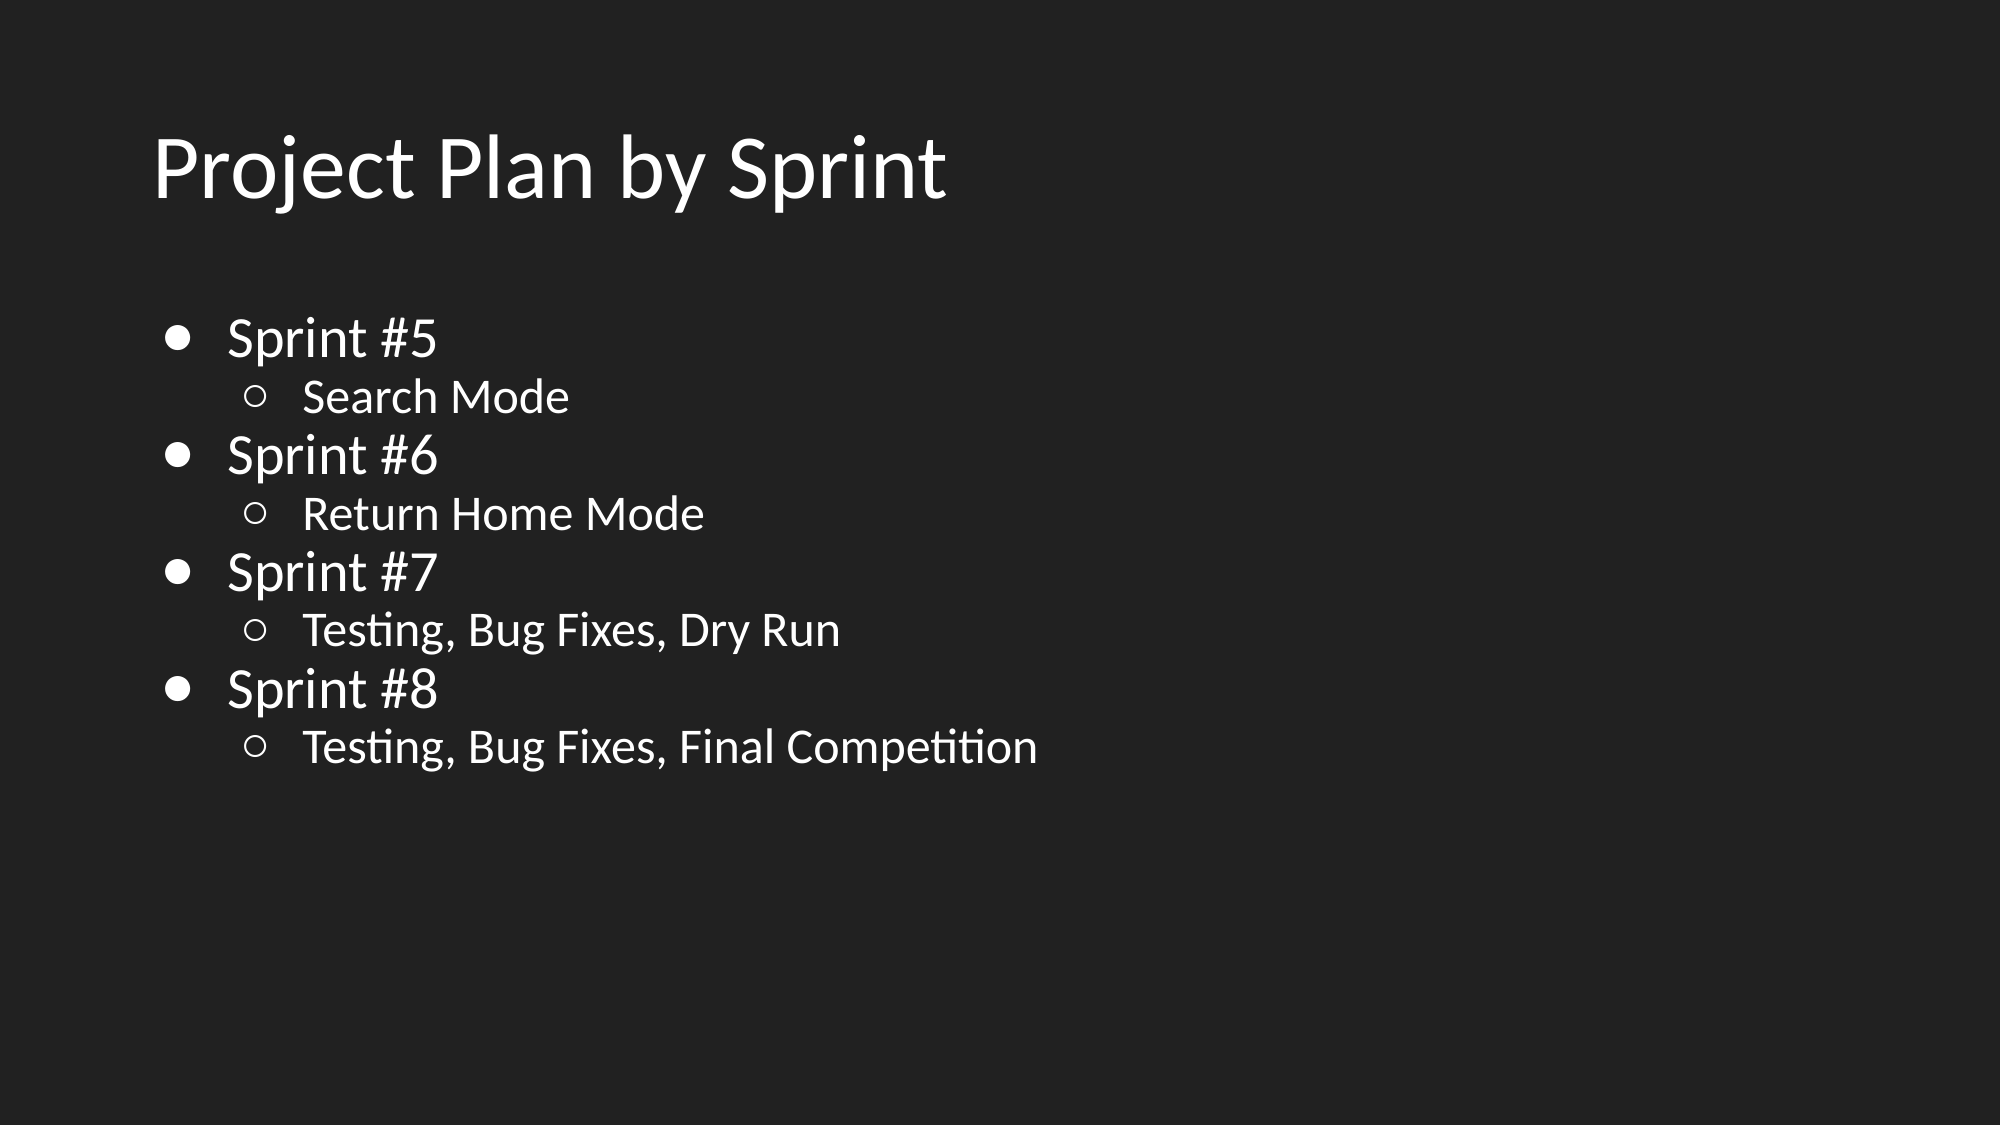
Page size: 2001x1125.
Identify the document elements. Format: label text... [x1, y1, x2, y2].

list Sprint #5 Search Mode Sprint #6 Return Home Mode Sprint #7 Testing, Bug Fixes, Dry Run Sprint #8 Testing, Bug Fixes, Final Competition [137, 299, 1863, 1014]
title Project Plan by Sprint [137, 59, 1863, 278]
